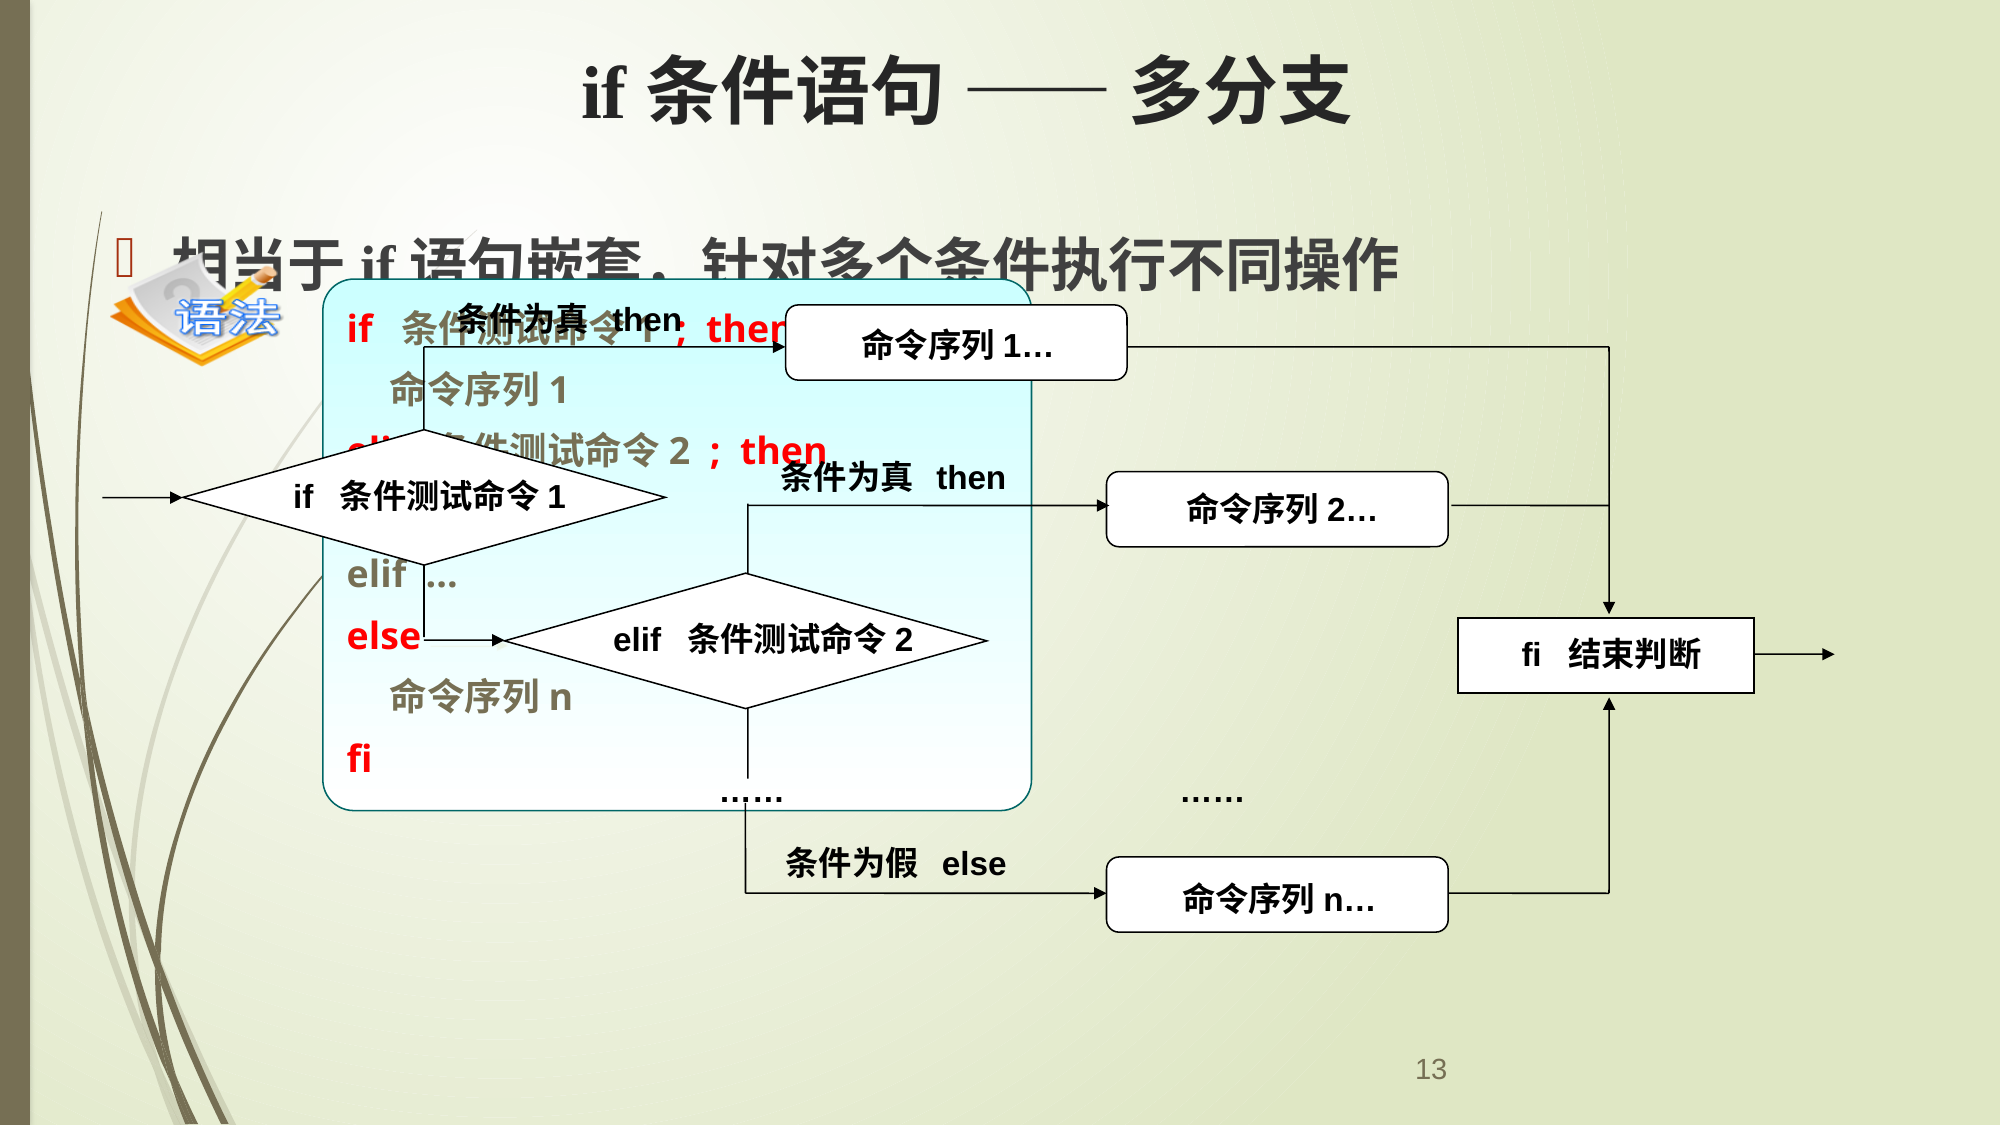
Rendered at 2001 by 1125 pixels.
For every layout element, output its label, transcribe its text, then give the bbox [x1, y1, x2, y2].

list 相当于if语句嵌套，针对多个条件执行不同操作 [99, 200, 1900, 1010]
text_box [102, 290, 1835, 933]
title if条件语句 —— 多分支 [489, 35, 1446, 163]
slide_number 13 [1400, 1042, 1901, 1103]
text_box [109, 231, 1032, 290]
